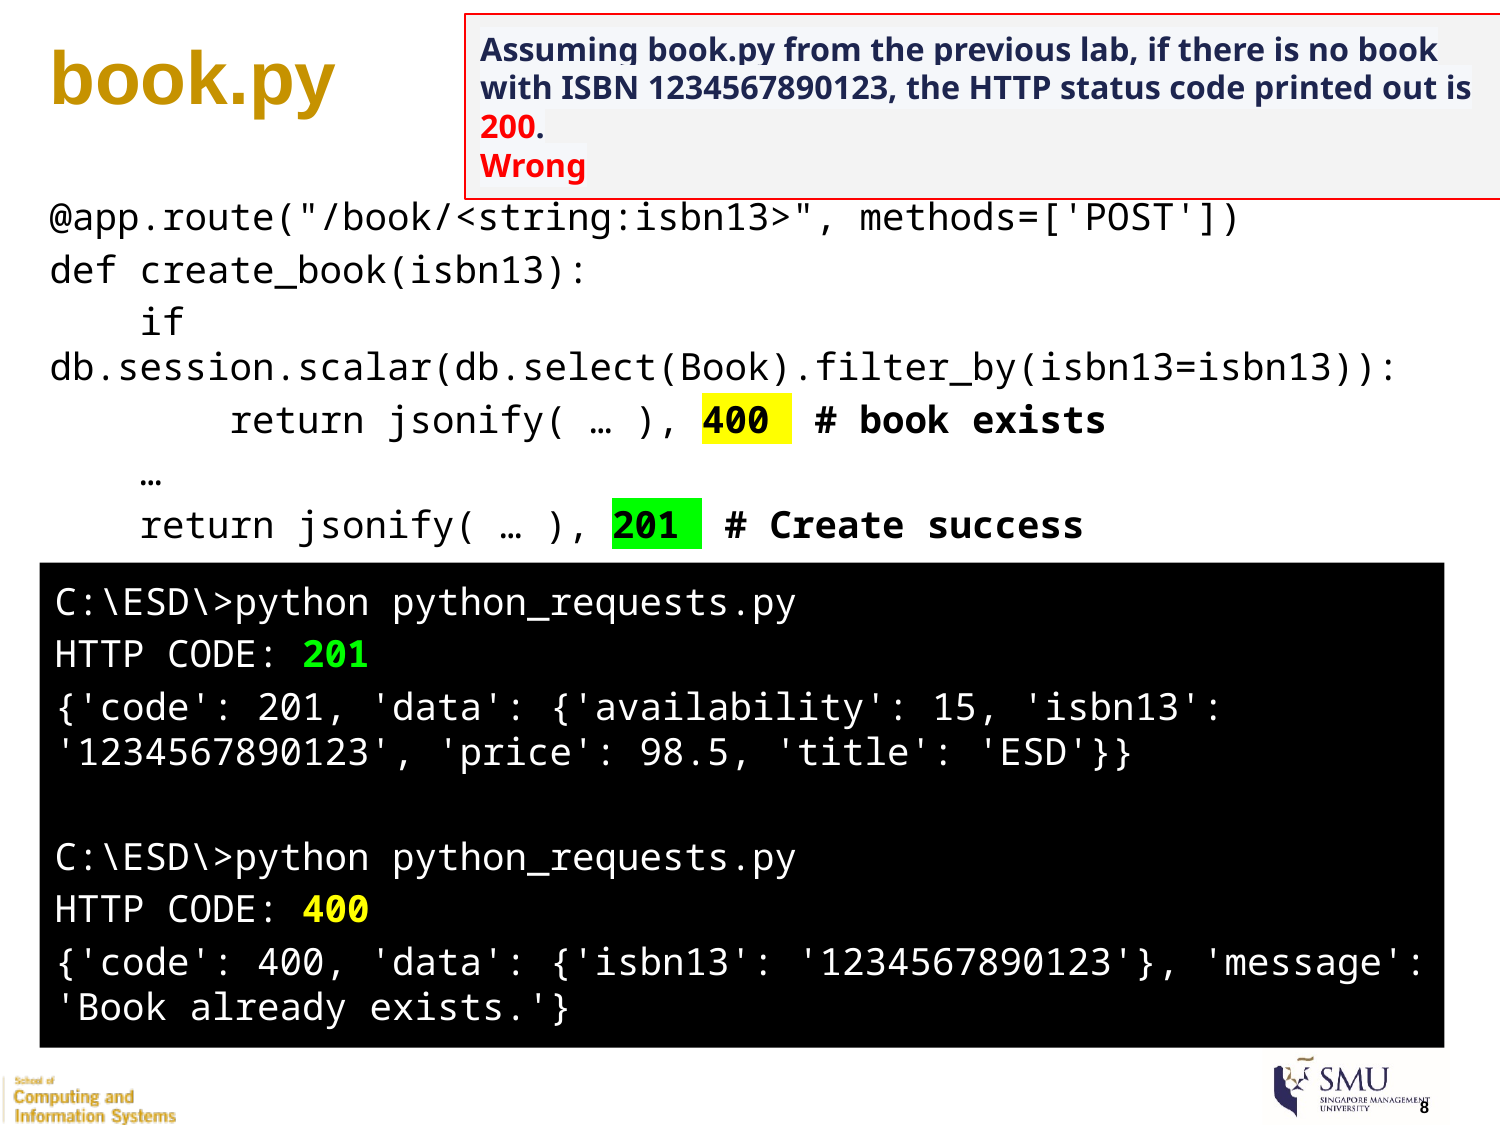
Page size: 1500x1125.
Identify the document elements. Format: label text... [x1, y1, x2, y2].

title book.py [34, 31, 465, 117]
list @app.route("/book/<string:isbn13>", methods=['POST']) def create_book(isbn13): if db.session.scalar(db.select(Book).filter_by(isbn13=isbn13)): return jsonify( … ), 400 # book exists … return jsonify( … ), 201 # Create success [34, 185, 1463, 539]
picture [0, 1070, 179, 1125]
slide_number ‹#› [1386, 1089, 1445, 1125]
text_box C:\ESD\>python python_requests.py HTTP CODE: 201 {'code': 201, 'data': {'availability': 15, 'isbn13': '1234567890123', 'price': 98.5, 'title': 'ESD'}} C:\ESD\>python python_requests.py HTTP CODE: 400 {'code': 400, 'data': {'isbn13': '1234567890123'}, 'message': 'Book already exists.'} [39, 562, 1445, 1048]
picture [1262, 1041, 1450, 1125]
text_box Assuming book.py from the previous lab, if there is no book with ISBN 1234567890123, the HTTP status code printed out is 200. Wrong [465, 14, 1500, 199]
